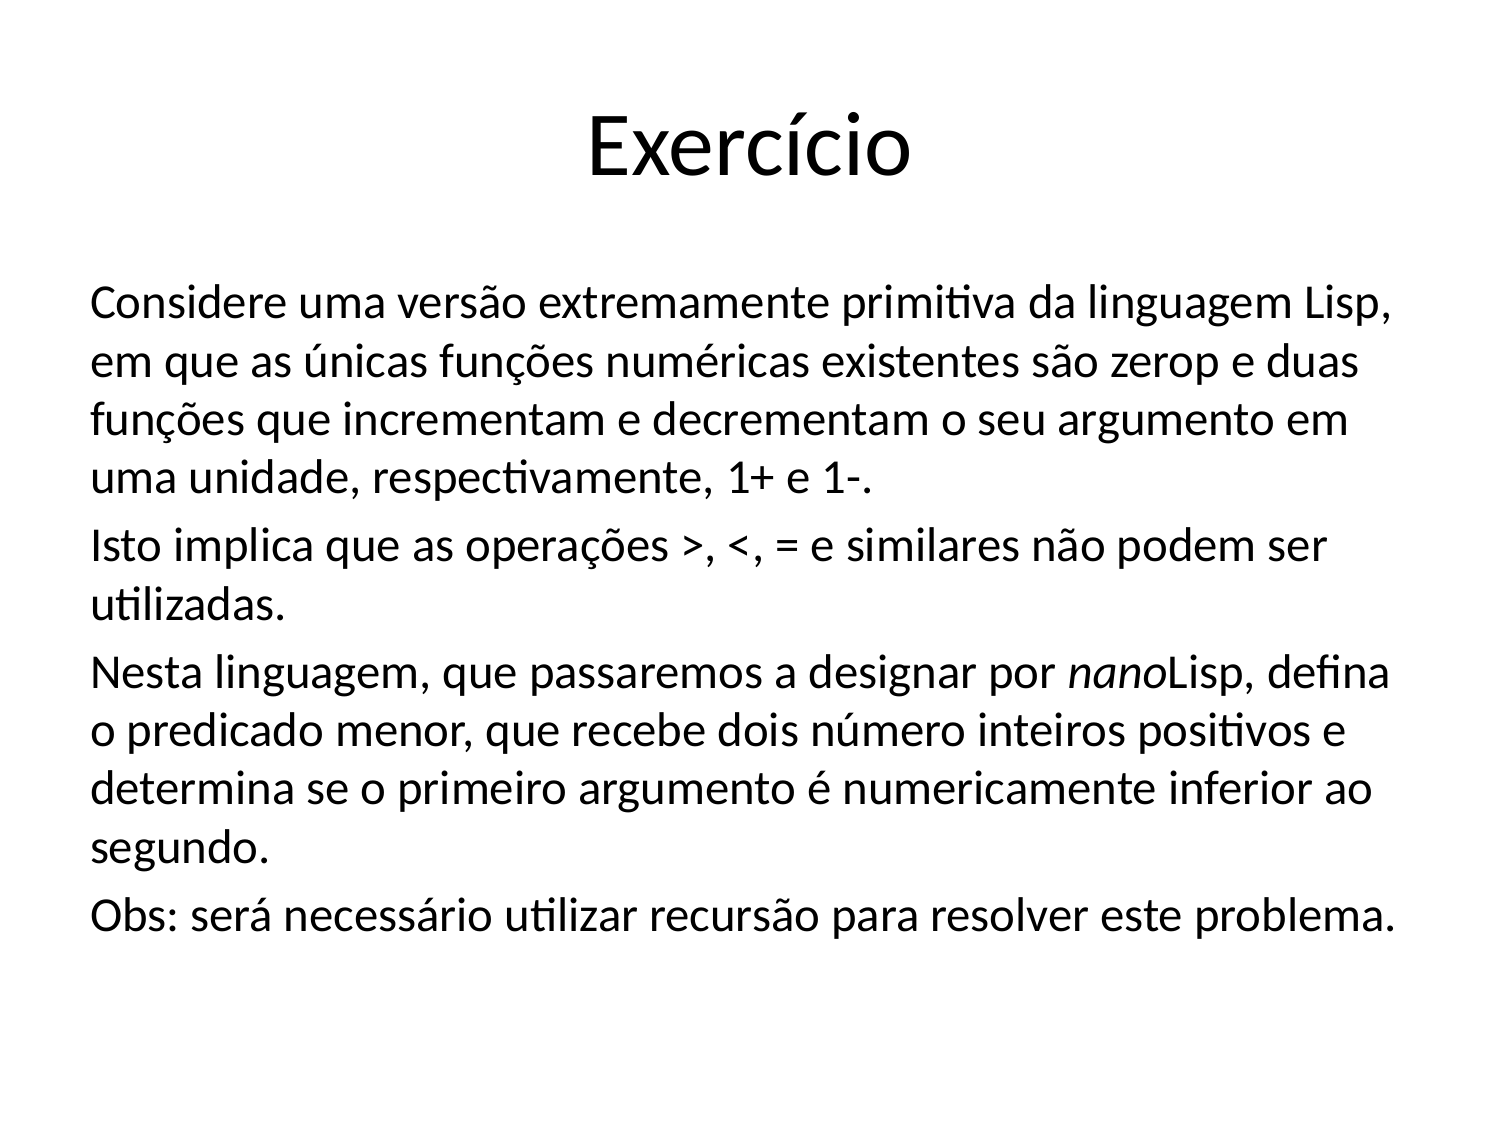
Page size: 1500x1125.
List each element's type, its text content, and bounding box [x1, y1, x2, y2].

title Exercício [75, 45, 1425, 233]
list Considere uma versão extremamente primitiva da linguagem Lisp, em que as únicas funções numéricas existentes são zerop e duas funções que incrementam e decrementam o seu argumento em uma unidade, respectivamente, 1+ e 1-. Isto implica que as operações >, <, = e similares não podem ser utilizadas. Nesta linguagem, que passaremos a designar por nanoLisp, defina o predicado menor, que recebe dois número inteiros positivos e determina se o primeiro argumento é numericamente inferior ao segundo. Obs: será necessário utilizar recursão para resolver este problema. [75, 262, 1425, 1005]
